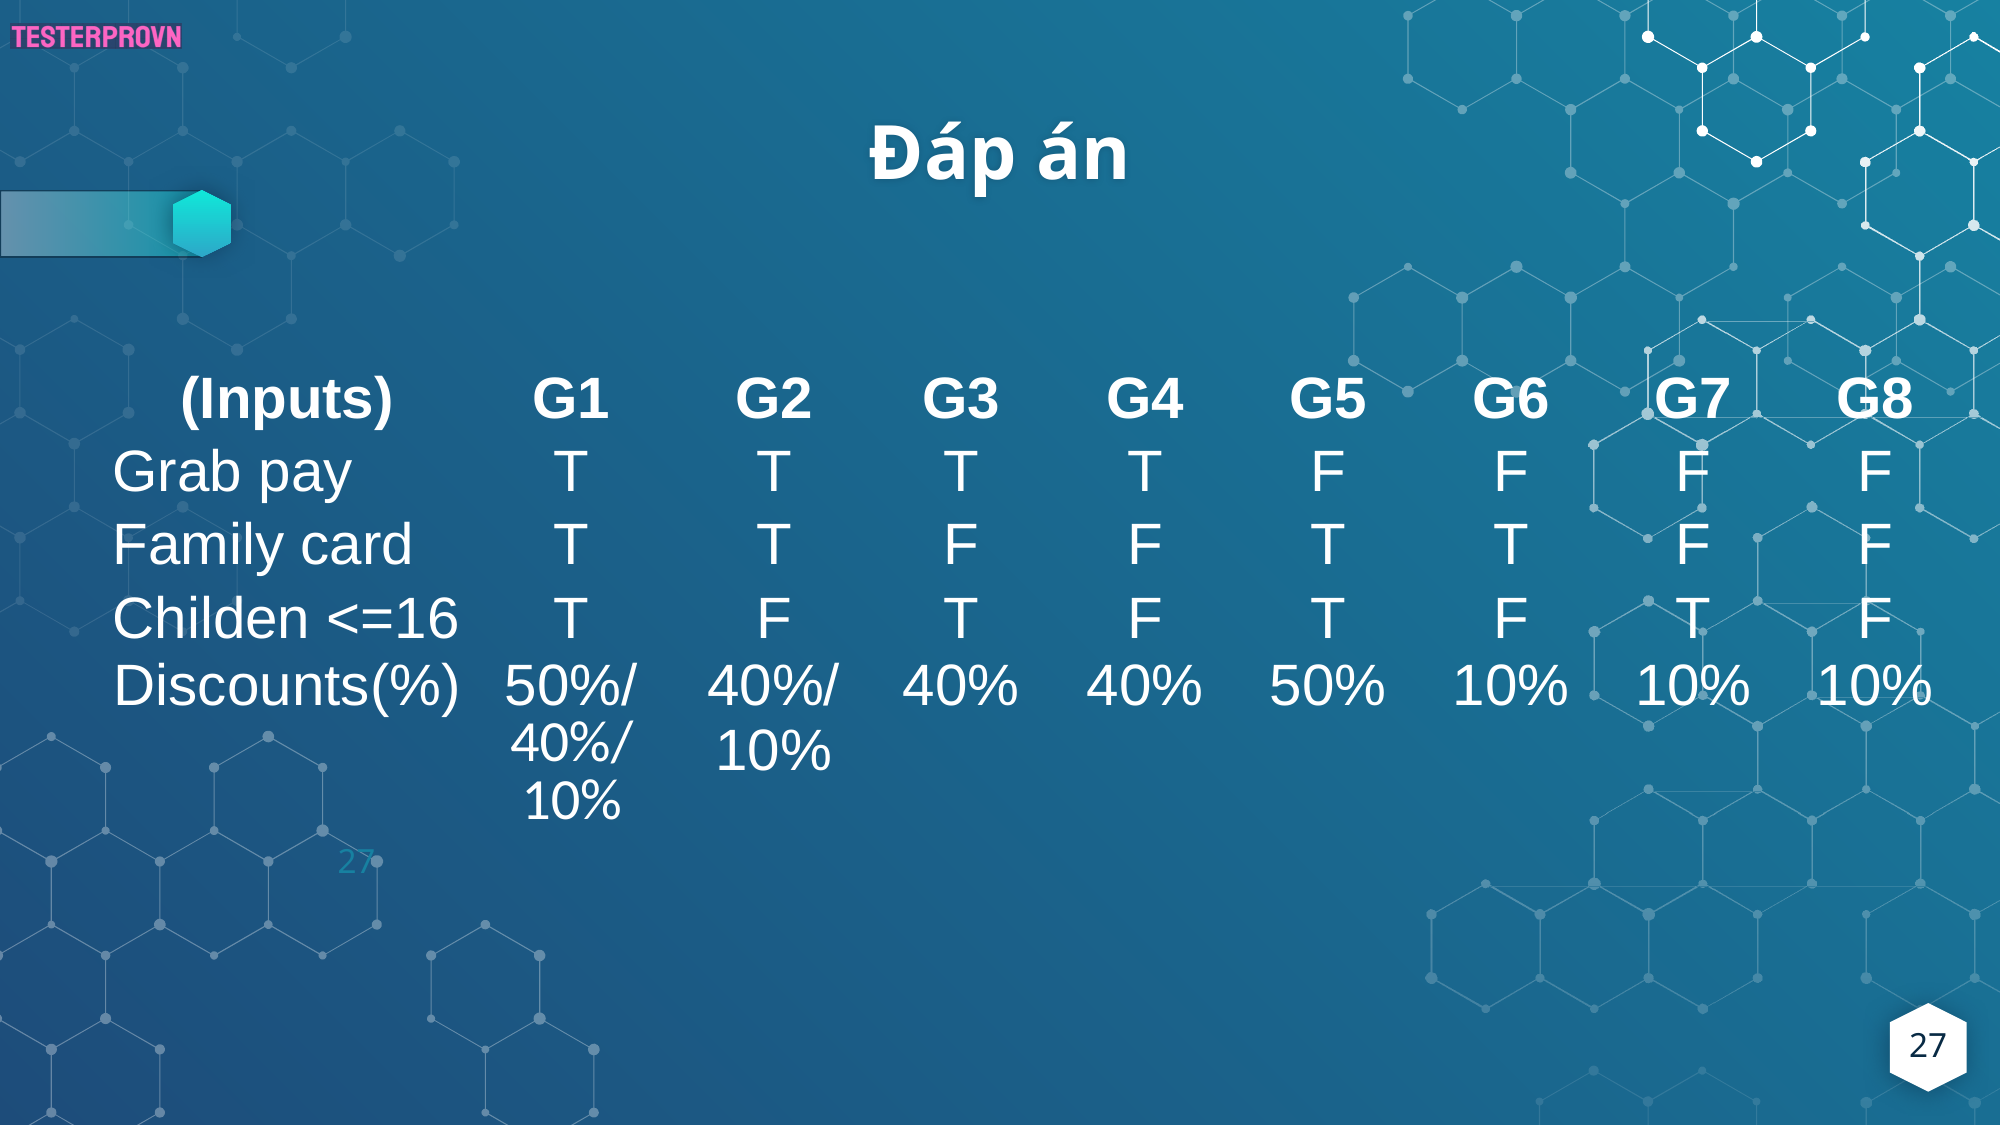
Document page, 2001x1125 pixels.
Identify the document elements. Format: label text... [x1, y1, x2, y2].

table_header G4 [1054, 357, 1236, 430]
table_header G2 [679, 357, 868, 430]
table_cell F [1420, 577, 1602, 651]
table_header (Inputs) [111, 357, 464, 430]
table_header G7 [1602, 357, 1784, 430]
table_cell 40%/ 10% [679, 651, 868, 868]
table_cell F [1602, 430, 1784, 504]
table_cell Discounts(%) [111, 651, 464, 868]
table_cell F [1784, 577, 1966, 651]
table_cell T [464, 430, 679, 504]
table_header G5 [1236, 357, 1420, 430]
table_header G1 [464, 357, 679, 430]
table_cell F [679, 577, 868, 651]
table_cell 10% [1602, 651, 1784, 868]
table_cell Grab pay [111, 430, 464, 504]
table_cell F [1784, 504, 1966, 577]
slide_number 27 [1889, 1002, 1967, 1092]
table_cell F [1054, 504, 1236, 577]
table_cell 40% [868, 651, 1054, 868]
table_cell T [679, 504, 868, 577]
table_cell T [464, 504, 679, 577]
table_cell 10% [1784, 651, 1966, 868]
table_header G8 [1784, 357, 1966, 430]
table_cell F [1054, 577, 1236, 651]
table_cell T [679, 430, 868, 504]
table_cell Childen <=16 [111, 577, 464, 651]
table_cell 50% [1236, 651, 1420, 868]
table_cell T [1054, 430, 1236, 504]
table_header G3 [868, 357, 1054, 430]
picture [10, 23, 182, 49]
table_cell F [1236, 430, 1420, 504]
table_cell 50%/ 40%/ 10% [464, 651, 679, 868]
table_header G6 [1420, 357, 1602, 430]
table_cell 10% [1420, 651, 1602, 868]
table_cell T [868, 430, 1054, 504]
table_cell F [1420, 430, 1602, 504]
table_cell T [868, 577, 1054, 651]
table_cell Family card [111, 504, 464, 577]
table_cell T [1236, 577, 1420, 651]
table_cell F [1602, 504, 1784, 577]
table_cell T [1602, 577, 1784, 651]
table_cell T [1420, 504, 1602, 577]
table_cell T [464, 577, 679, 651]
title Đáp án [264, 88, 1736, 223]
table_cell F [1784, 430, 1966, 504]
table_cell 40% [1054, 651, 1236, 868]
table_cell F [868, 504, 1054, 577]
table_cell T [1236, 504, 1420, 577]
